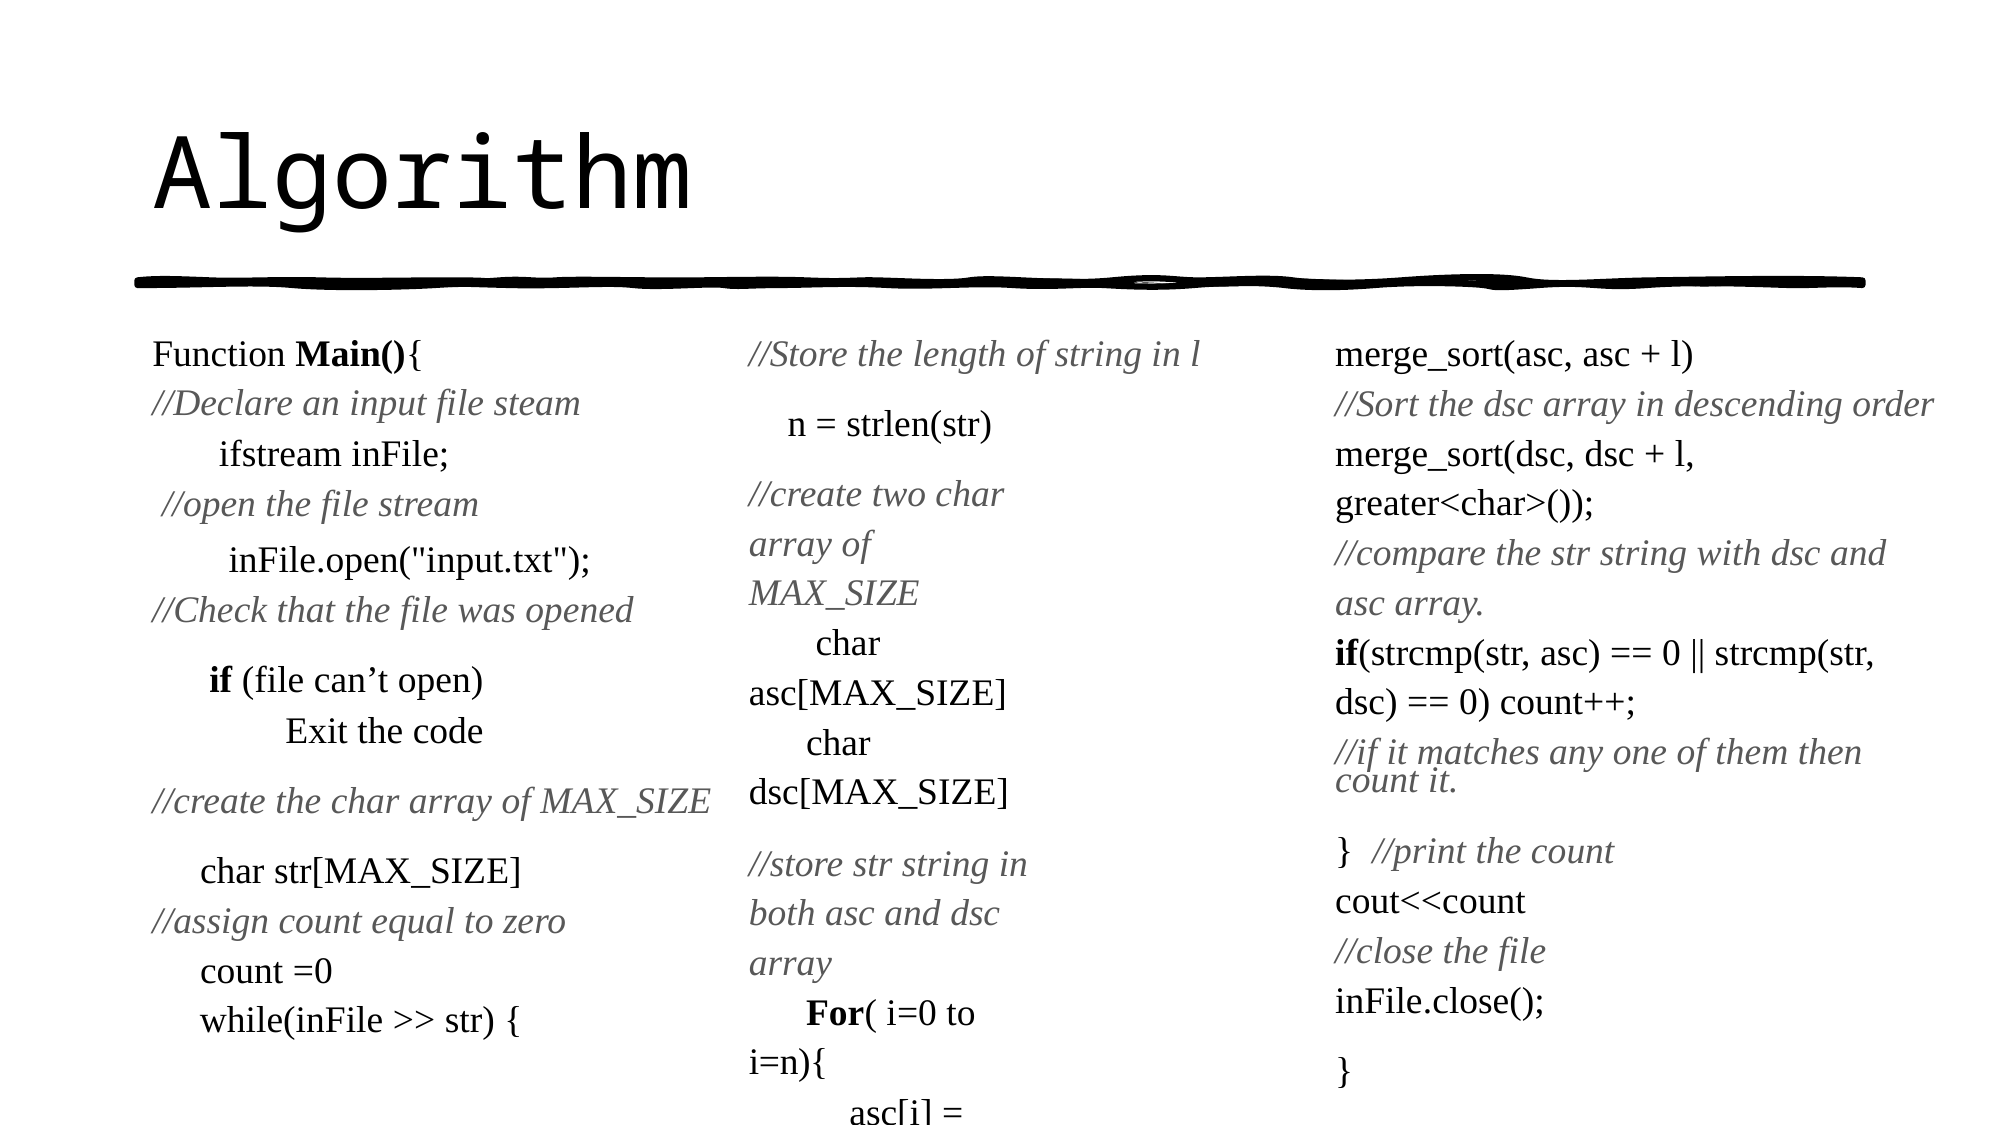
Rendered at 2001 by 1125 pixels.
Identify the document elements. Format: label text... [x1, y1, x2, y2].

text_box //Store the length of string in l n = strlen(str) //create two char array of MAX_SIZE char asc[MAX_SIZE] char dsc[MAX_SIZE] //store str string in both asc and dsc array For( i=0 to i=n){ asc[i] = str[i]; dsc[i] = str[i] } //Sort the asc char array in ascending order [734, 316, 1310, 1014]
list Function Main(){ //Declare an input file steam ifstream inFile; //open the file stream inFile.open("input.txt"); //Check that the file was opened if (file can’t open) Exit the code //create the char array of MAX_SIZE char str[MAX_SIZE] //assign count equal to zero count =0 while(inFile >> str) { [137, 316, 734, 1014]
title Algorithm [137, 59, 1863, 278]
text_box merge_sort(asc, asc + l) //Sort the dsc array in descending order merge_sort(dsc, dsc + l, greater<char>()); //compare the str string with dsc and asc array. if(strcmp(str, asc) == 0 || strcmp(str, dsc) == 0) count++; //if it matches any one of them then count it. } //print the count cout<<count //close the file inFile.close(); } [1320, 316, 1959, 1030]
